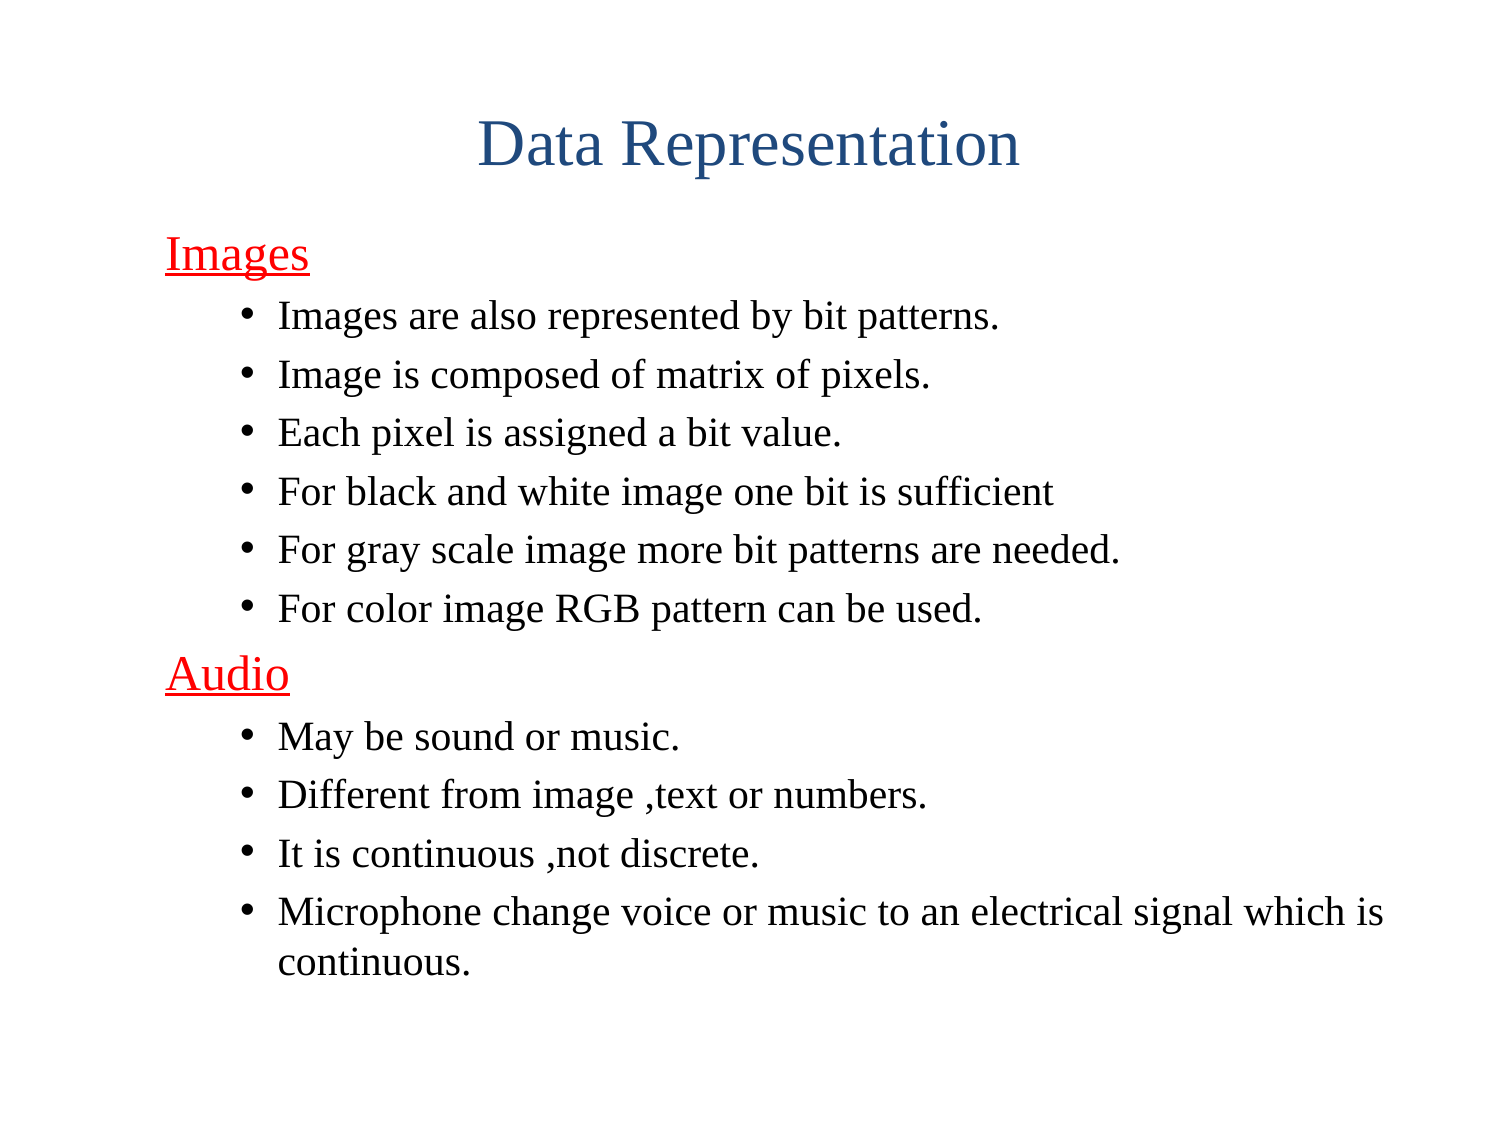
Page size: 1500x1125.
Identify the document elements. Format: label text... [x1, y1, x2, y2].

list Images Images are also represented by bit patterns. Image is composed of matrix of pixels. Each pixel is assigned a bit value. For black and white image one bit is sufficient For gray scale image more bit patterns are needed. For color image RGB pattern can be used. Audio May be sound or music. Different from image ,text or numbers. It is continuous ,not discrete. Microphone change voice or music to an electrical signal which is continuous. [75, 212, 1425, 1005]
title Data Representation [75, 45, 1425, 212]
